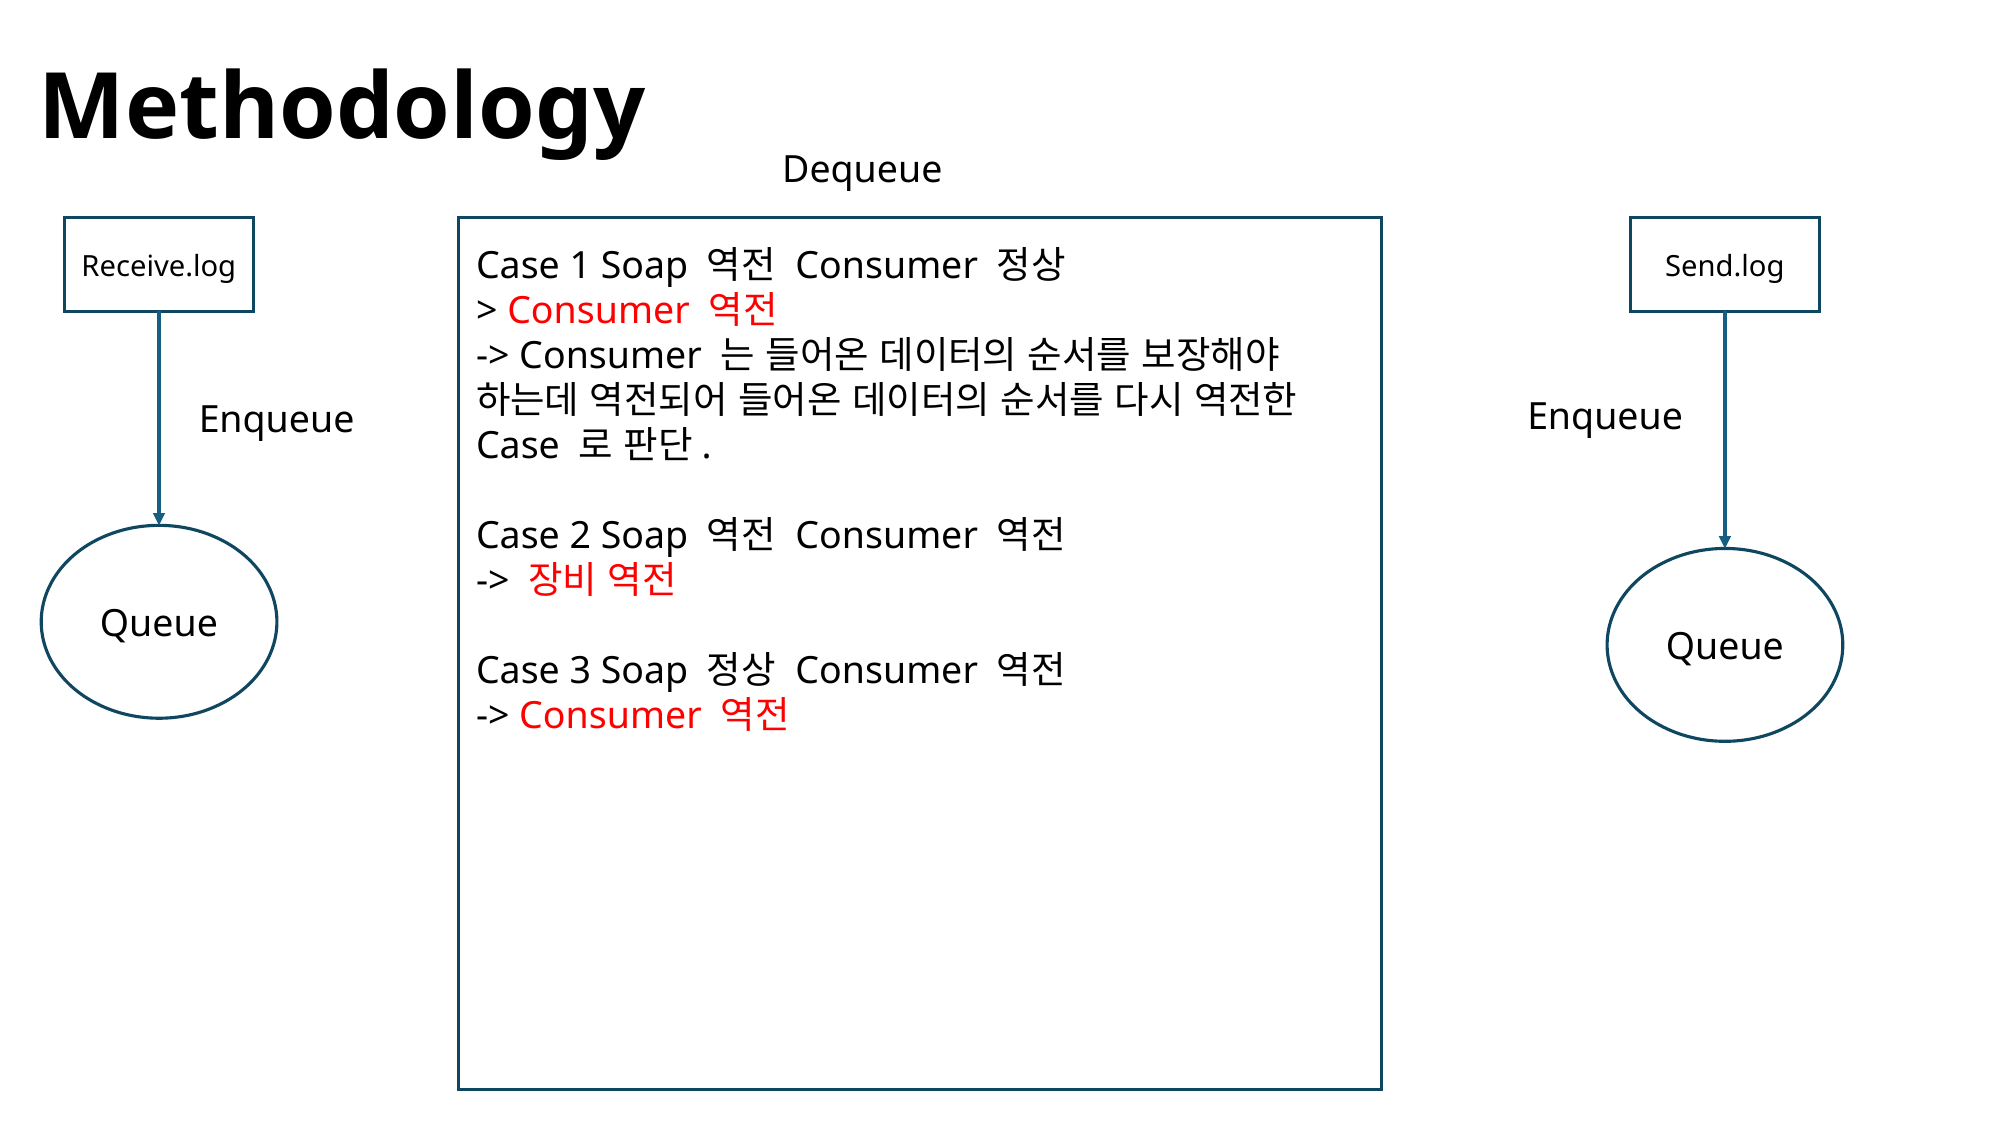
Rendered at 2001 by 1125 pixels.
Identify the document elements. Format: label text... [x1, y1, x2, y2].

title Methodology [0, 0, 1725, 218]
text_box Case 1 Soap 역전 Consumer 정상 > Consumer 역전 -> Consumer 는 들어온 데이터의 순서를 보장해야 하는데 역전되어 들어온 데이터의 순서를 다시 역전한 Case 로 판단. Case 2 Soap 역전 Consumer 역전 -> 장비 역전 Case 3 Soap 정상 Consumer 역전 -> Consumer 역전 [461, 234, 1382, 744]
text_box Send.log [1629, 216, 1821, 313]
text_box [457, 216, 1383, 1091]
text_box Enqueue [1512, 384, 1698, 445]
text_box Queue [39, 523, 279, 720]
text_box Dequeue [767, 138, 958, 198]
text_box Queue [1605, 546, 1845, 743]
text_box Receive.log [63, 216, 255, 313]
text_box Enqueue [184, 388, 370, 448]
